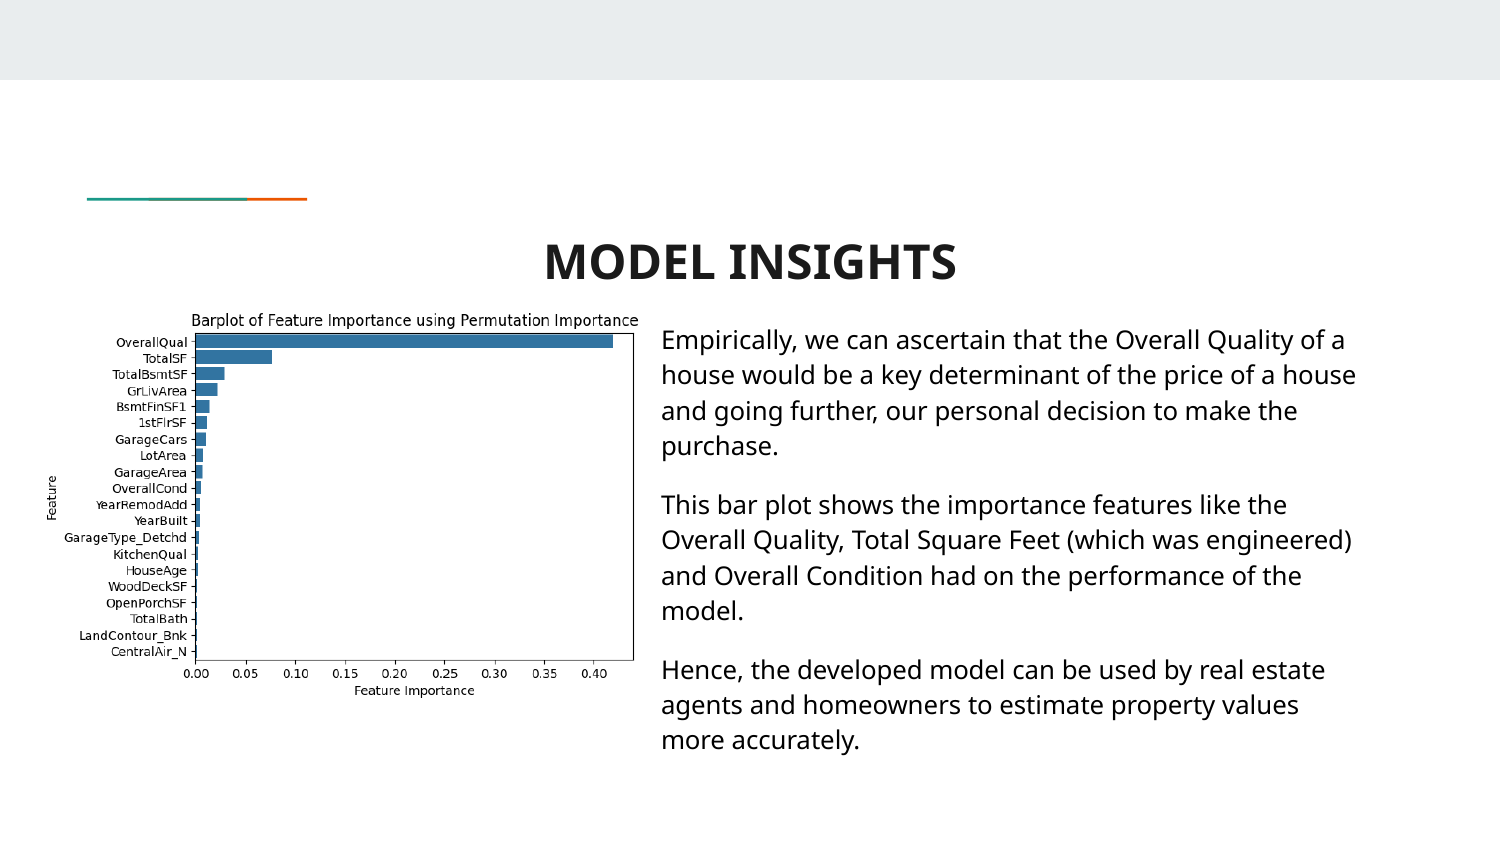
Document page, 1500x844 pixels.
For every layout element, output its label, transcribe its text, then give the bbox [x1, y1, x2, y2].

title MODEL INSIGHTS [119, 216, 1381, 304]
picture [37, 303, 647, 706]
list Empirically, we can ascertain that the Overall Quality of a house would be a key determinant of the price of a house and going further, our personal decision to make the purchase. This bar plot shows the importance features like the Overall Quality, Total Square Feet (which was engineered) and Overall Condition had on the performance of the model. Hence, the developed model can be used by real estate agents and homeowners to estimate property values more accurately. [646, 304, 1381, 772]
